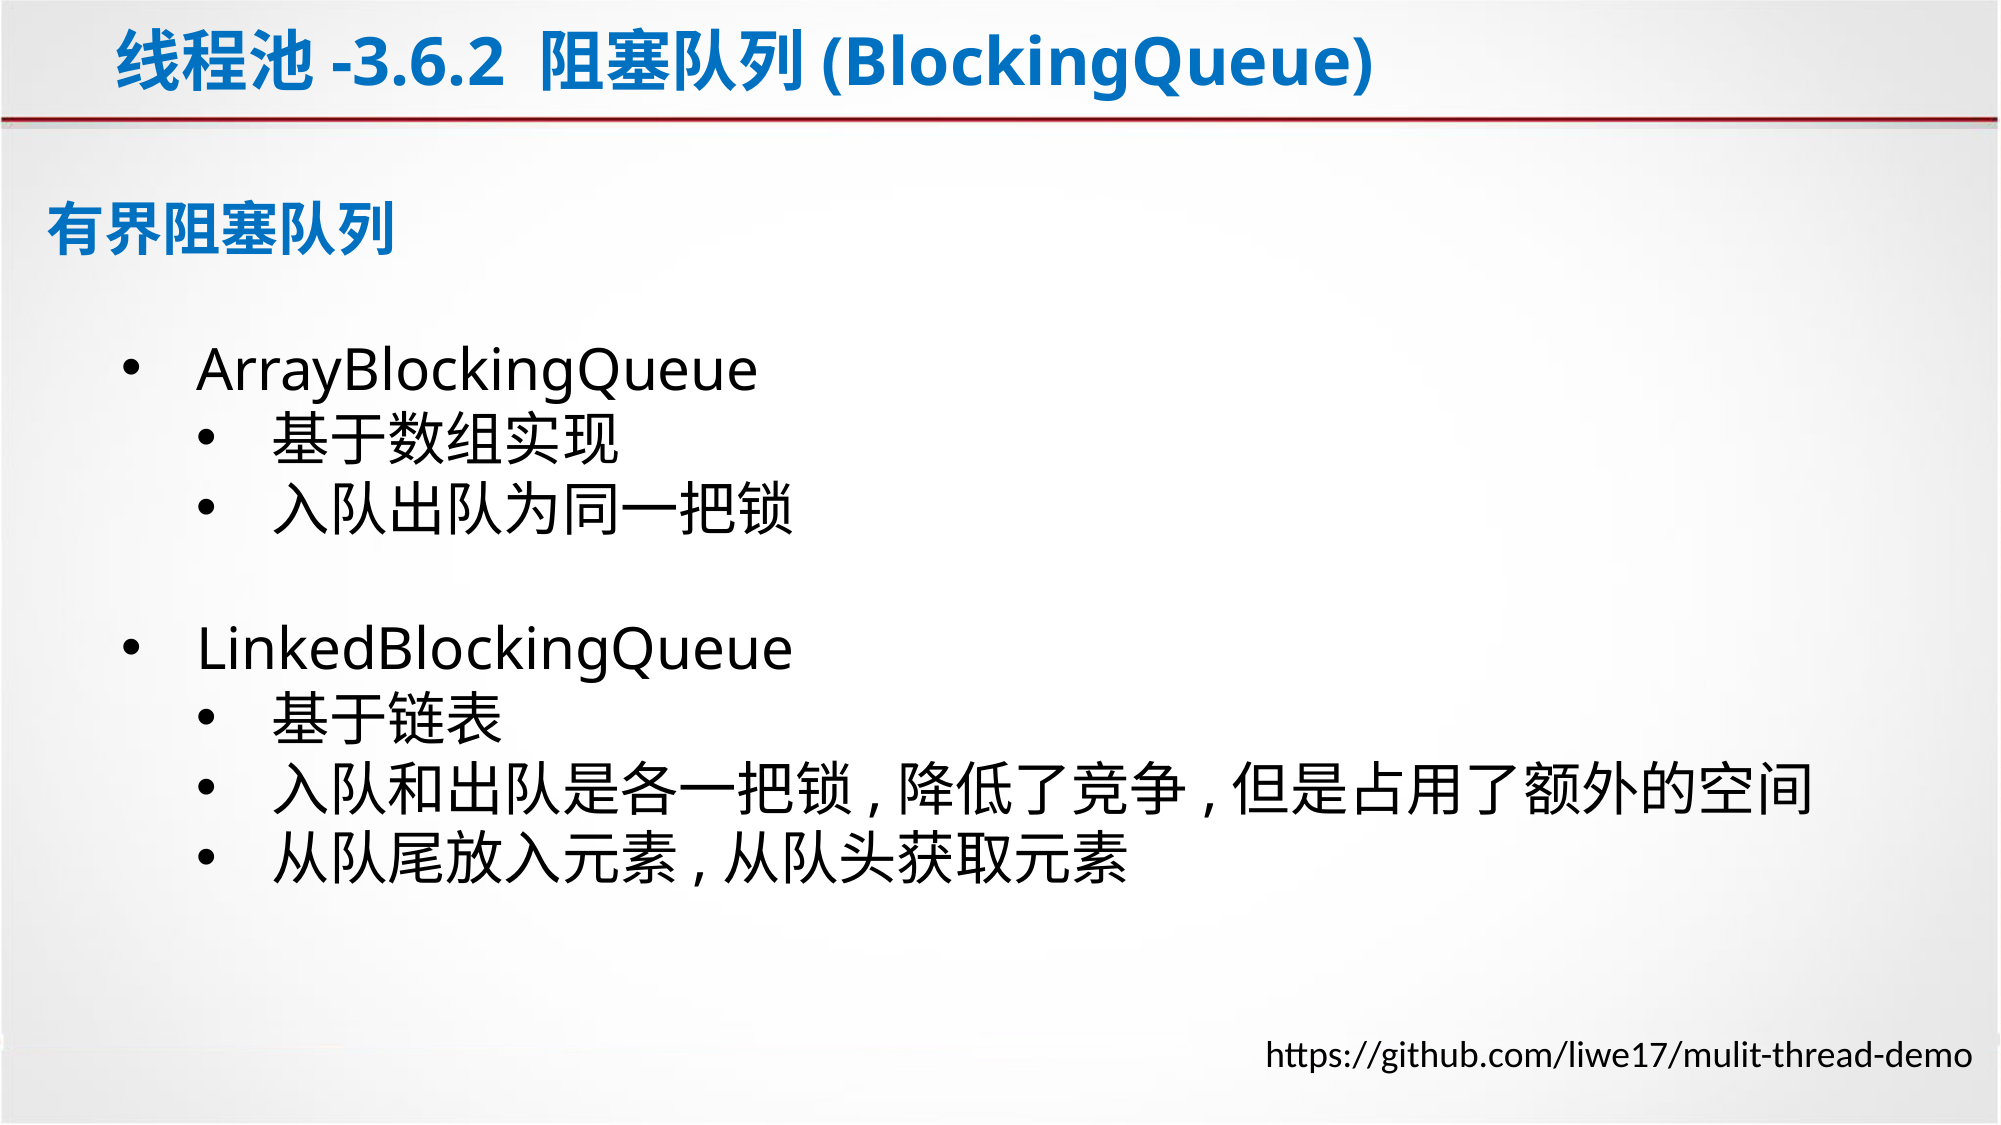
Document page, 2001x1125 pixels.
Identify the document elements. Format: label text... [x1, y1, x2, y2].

title 线程池-3.6.2 阻塞队列(BlockingQueue) [99, 11, 1922, 106]
text_box 有界阻塞队列 ArrayBlockingQueue 基于数组实现 入队出队为同一把锁 LinkedBlockingQueue 基于链表 入队和出队是各一把锁,降低了竞争,但是占用了额外的空间 从队尾放入元素,从队头获取元素 [31, 184, 1969, 969]
picture [0, 0, 2001, 1125]
